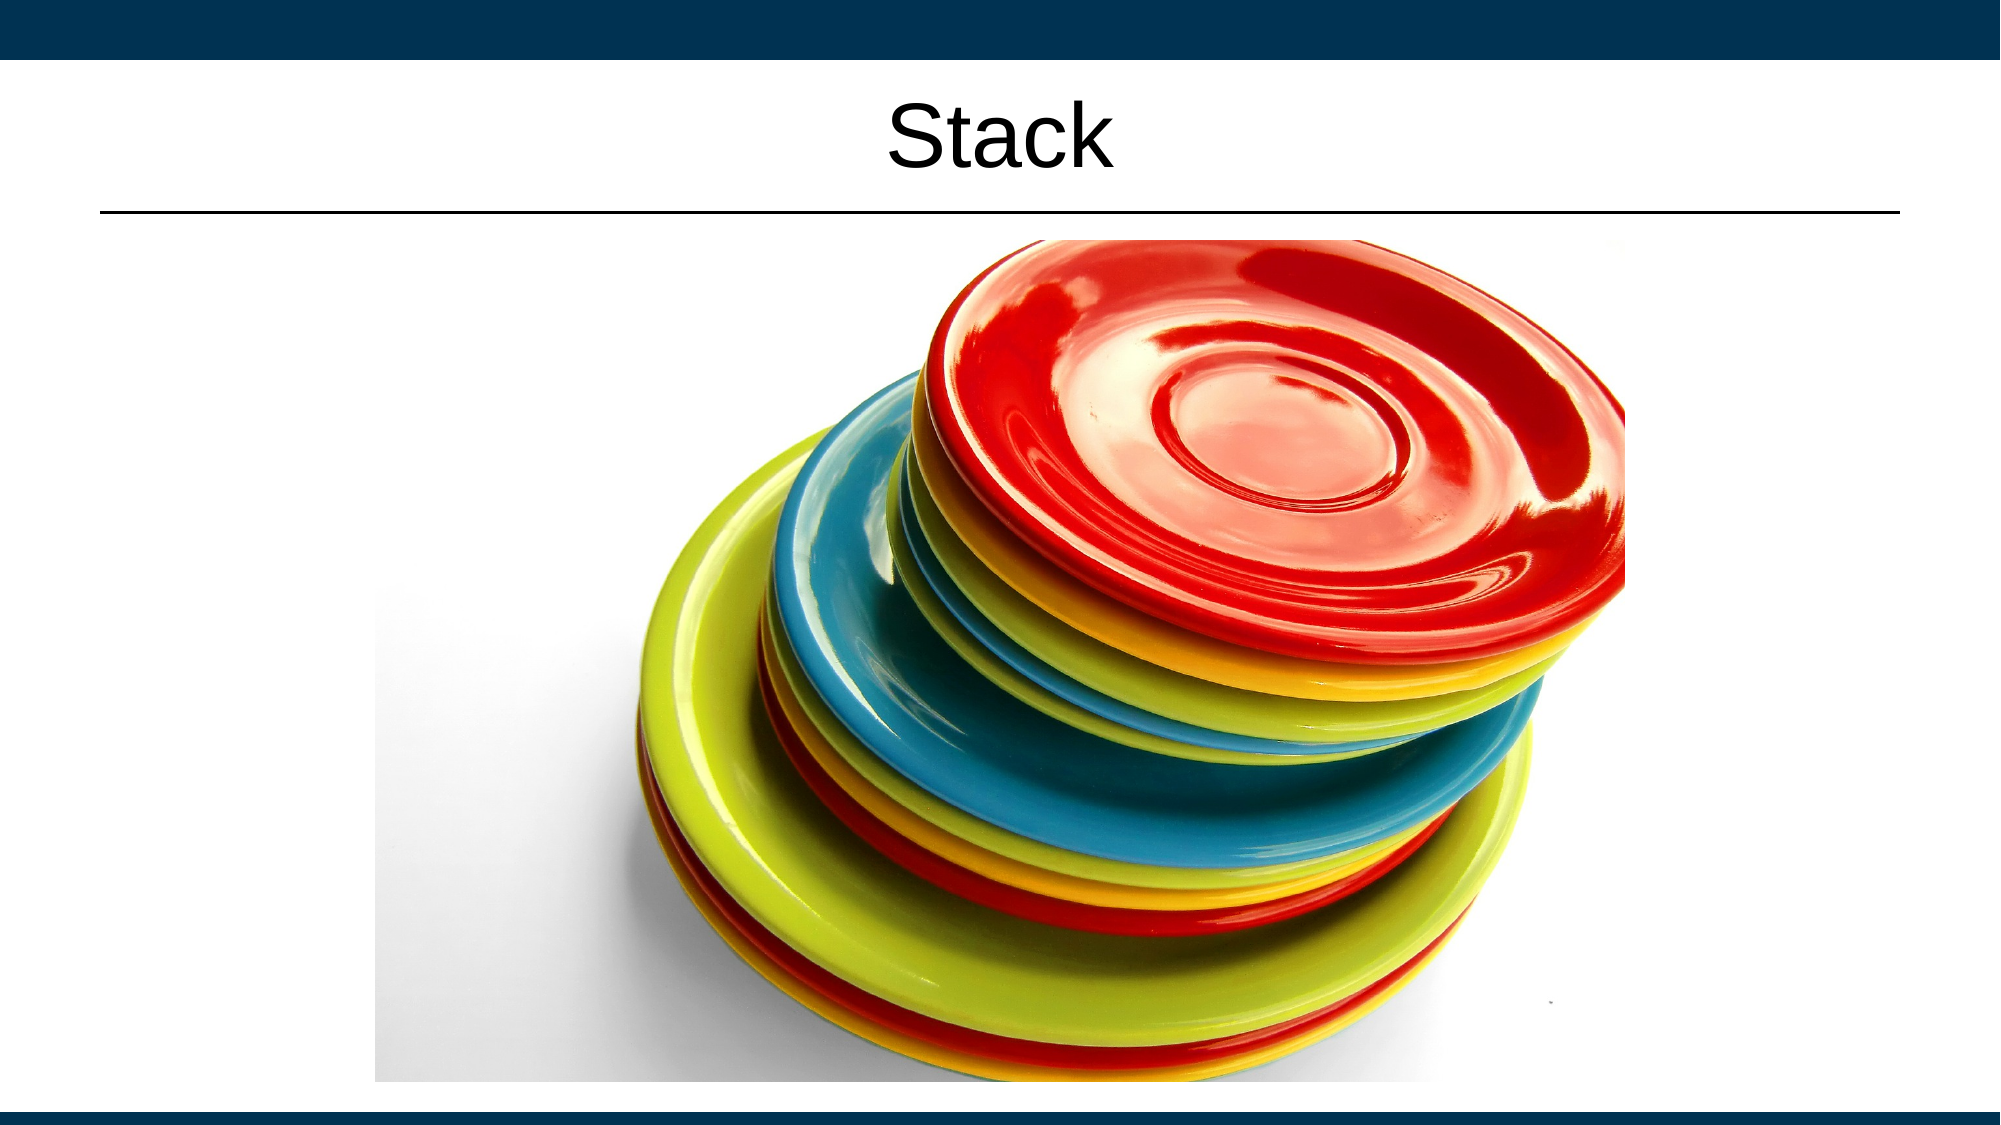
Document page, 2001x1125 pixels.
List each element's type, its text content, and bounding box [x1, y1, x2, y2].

picture [374, 240, 1626, 1082]
title Stack [99, 37, 1900, 225]
